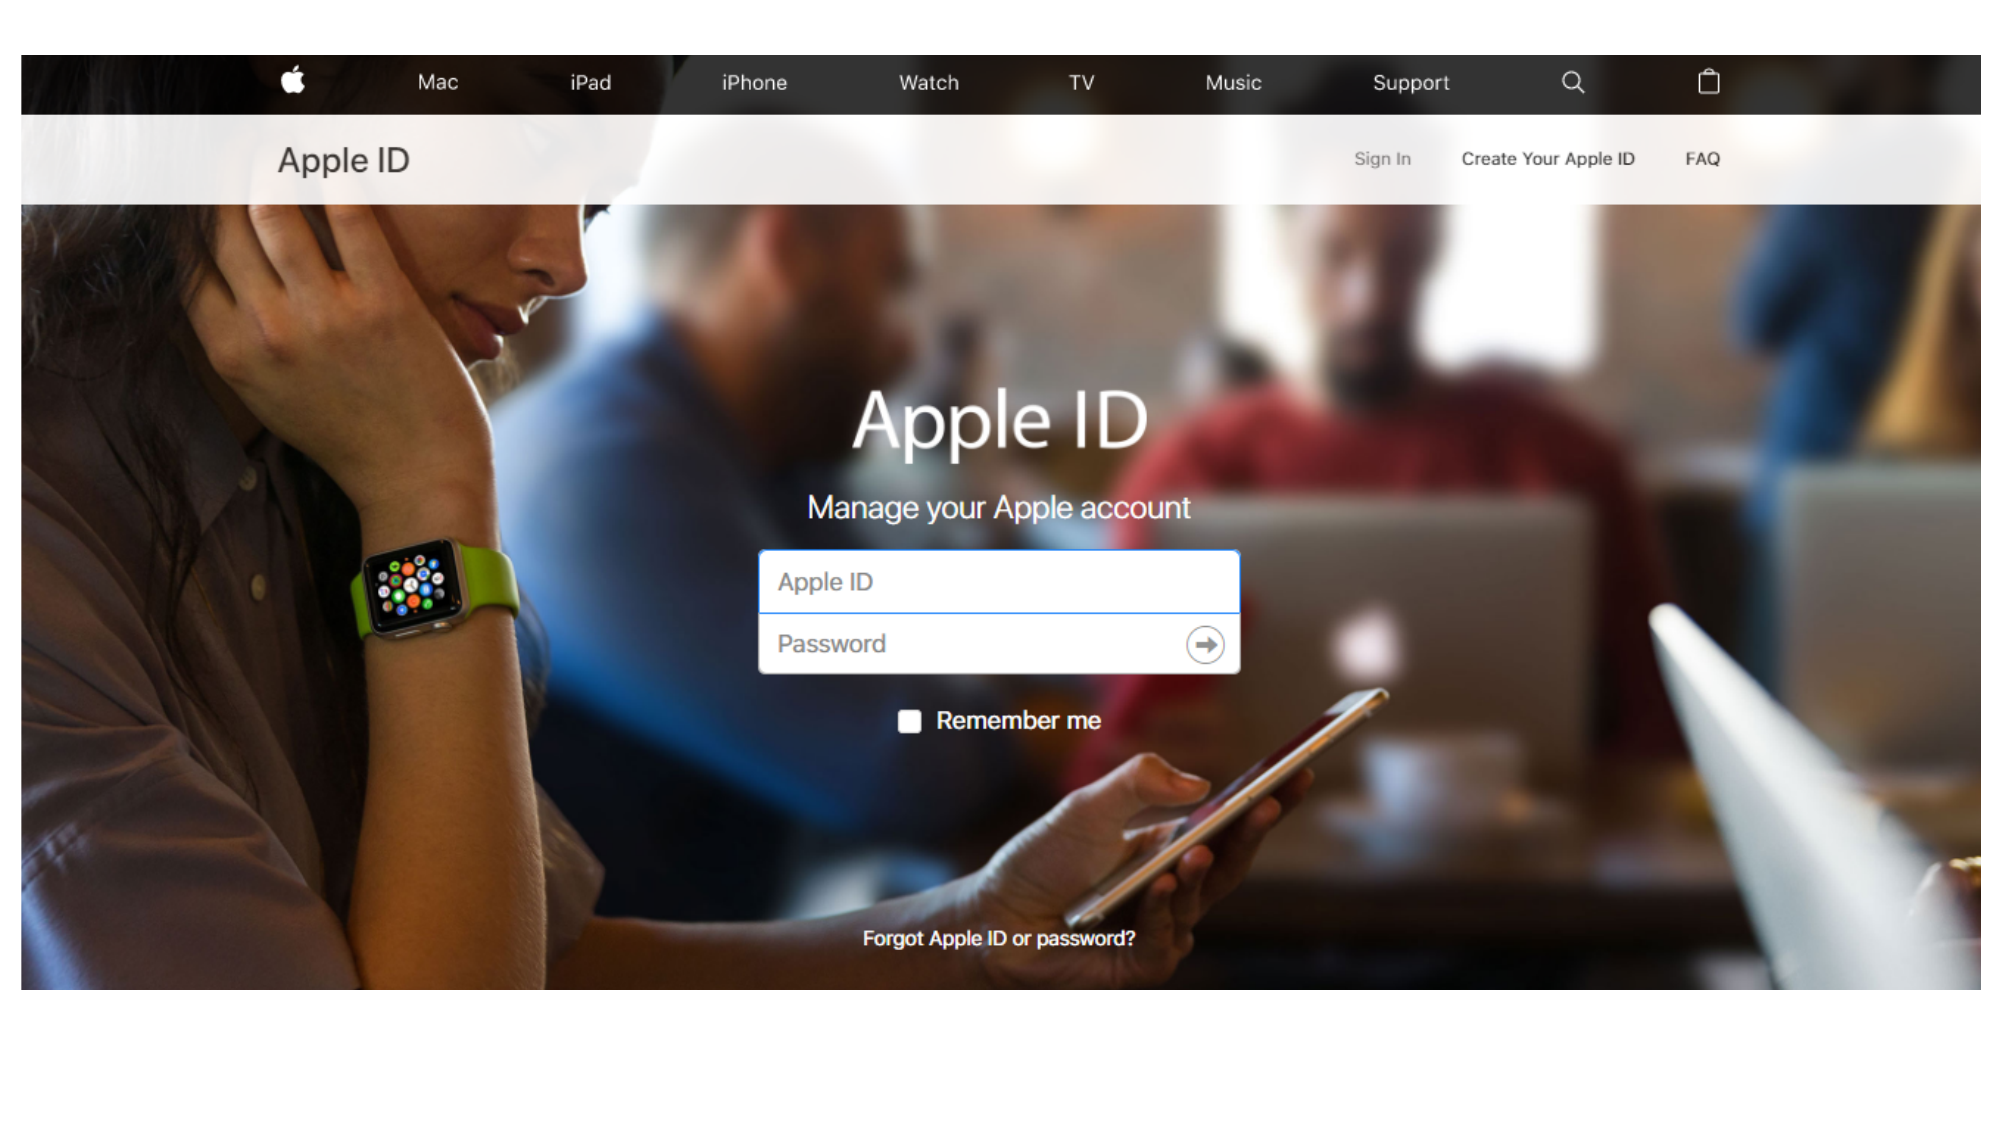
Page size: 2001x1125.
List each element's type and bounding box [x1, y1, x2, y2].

picture [21, 55, 1981, 990]
